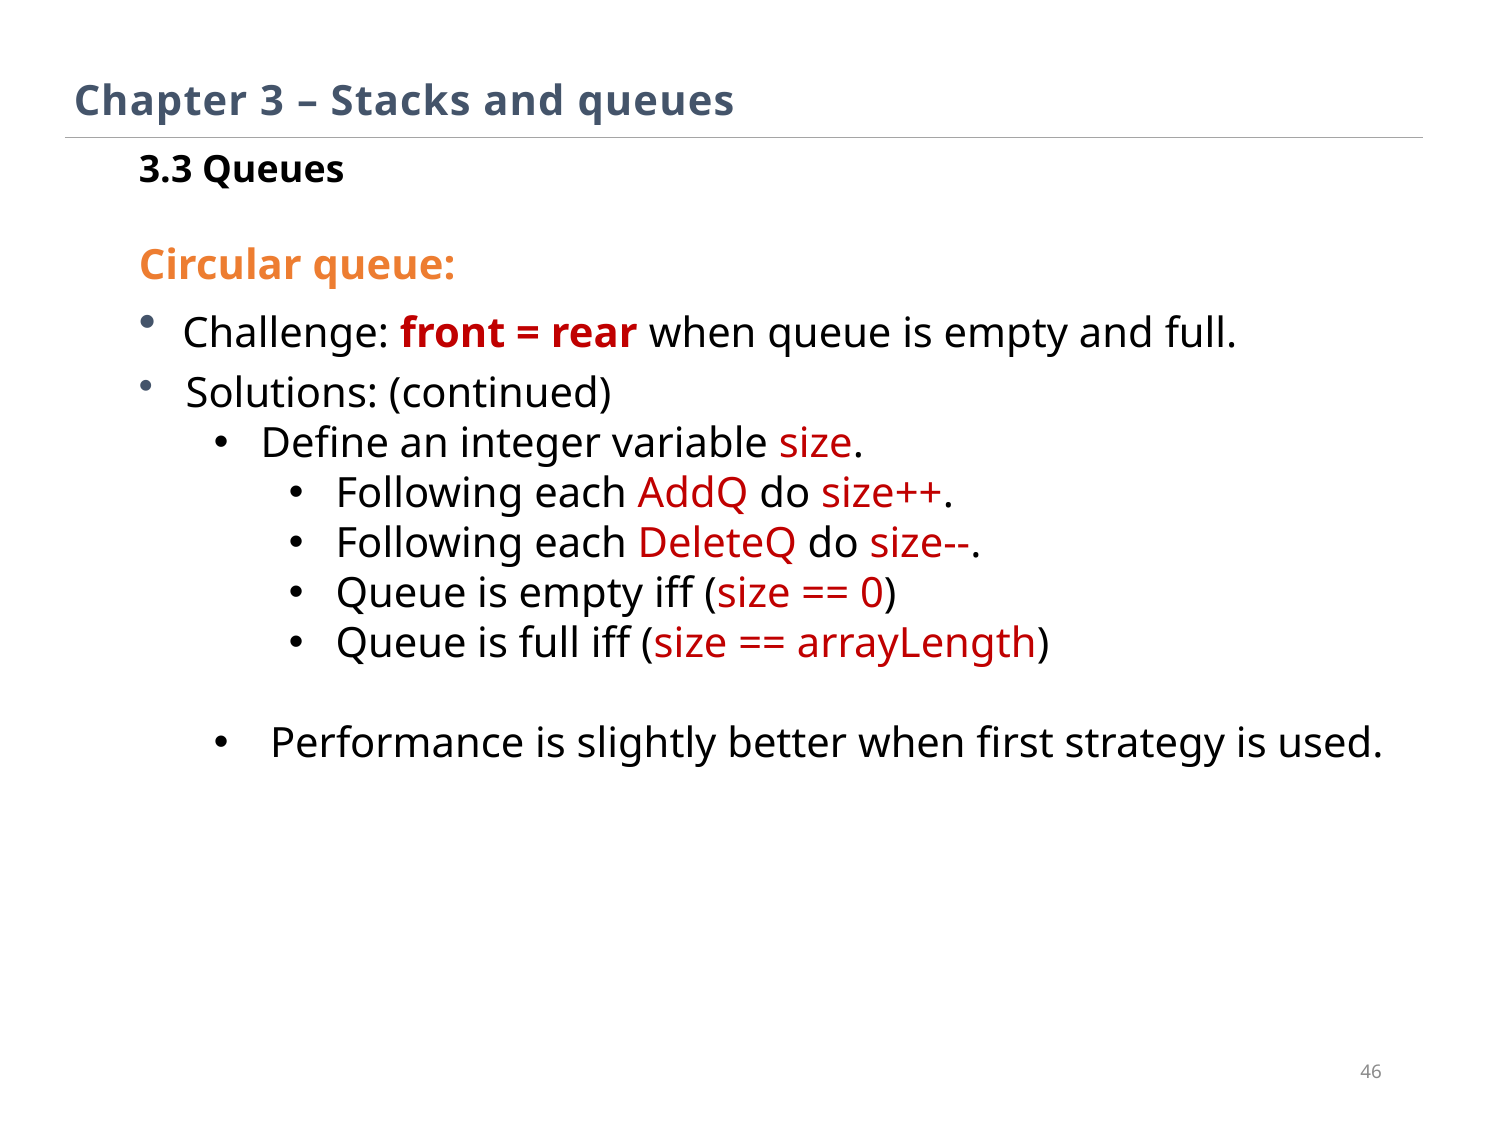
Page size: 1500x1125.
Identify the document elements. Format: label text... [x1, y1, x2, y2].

text_box 3.3 Queues [123, 166, 1412, 197]
text_box Circular queue: Challenge: front = rear when queue is empty and full. Solutions: (continued) Define an integer variable size. Following each AddQ do size++. Following each DeleteQ do size--. Queue is empty iff (size == 0) Queue is full iff (size == arrayLength) Performance is slightly better when first strategy is used. [123, 230, 1424, 882]
text_box Chapter 3 – Stacks and queues [59, 66, 1495, 166]
slide_number 46 [1059, 1042, 1397, 1103]
